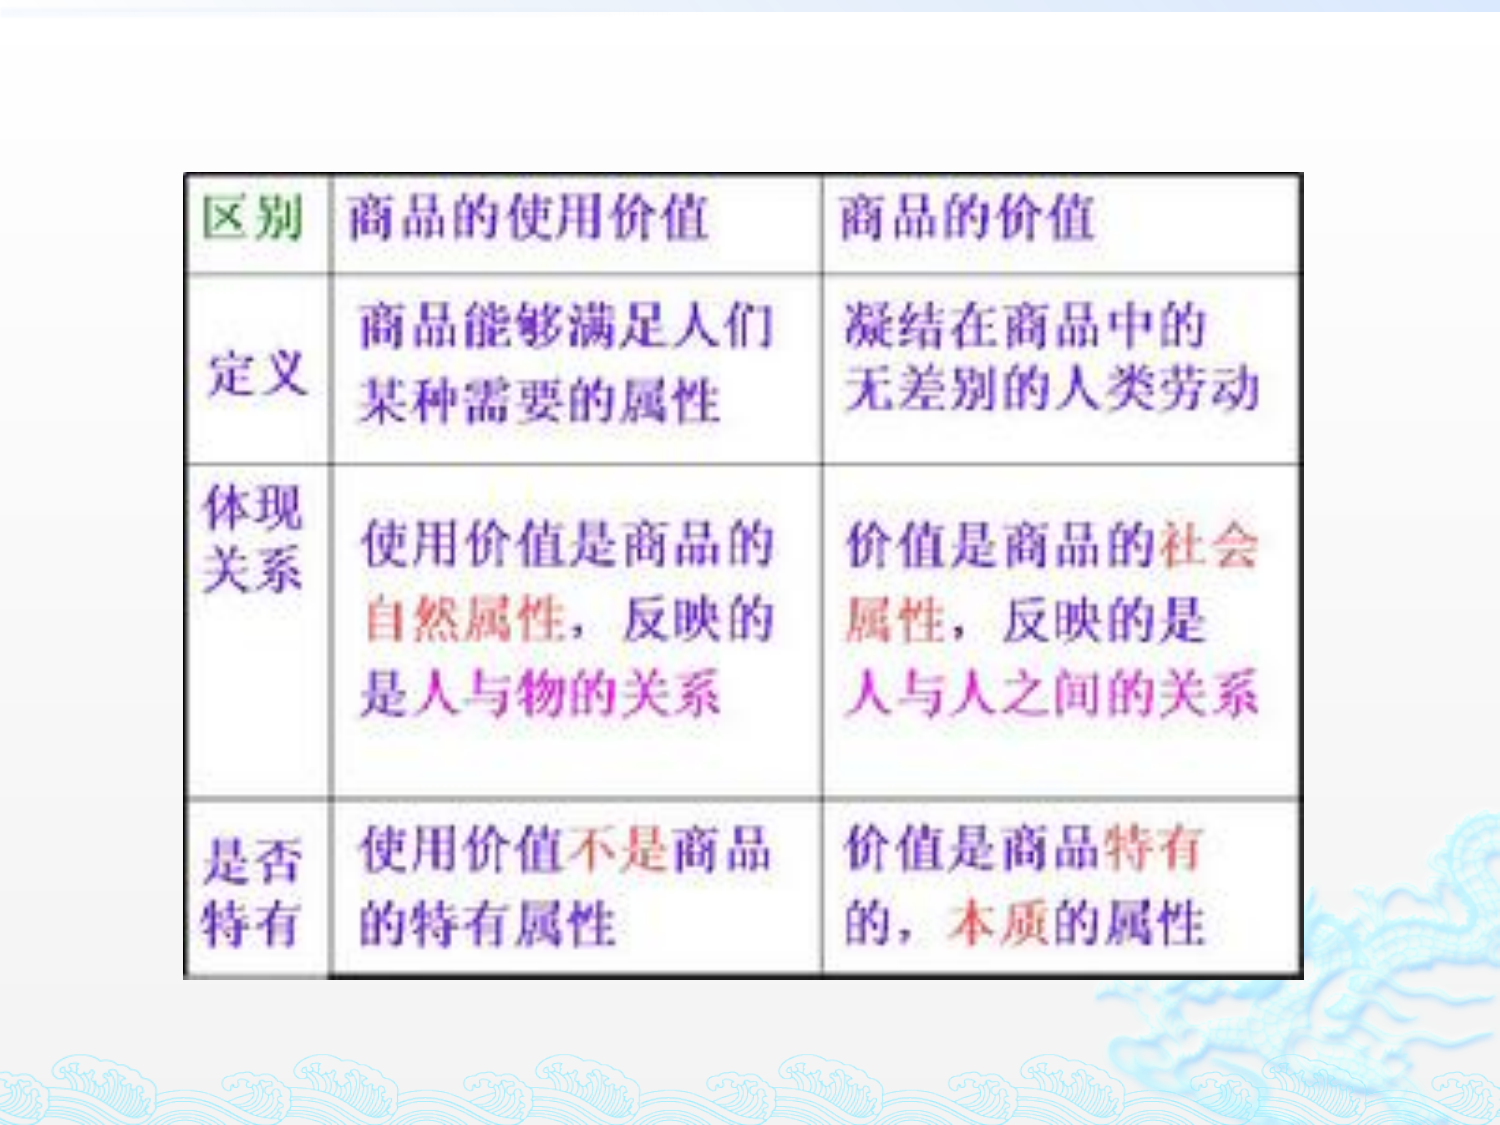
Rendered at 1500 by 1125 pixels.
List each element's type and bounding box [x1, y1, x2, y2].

list [182, 172, 1305, 981]
